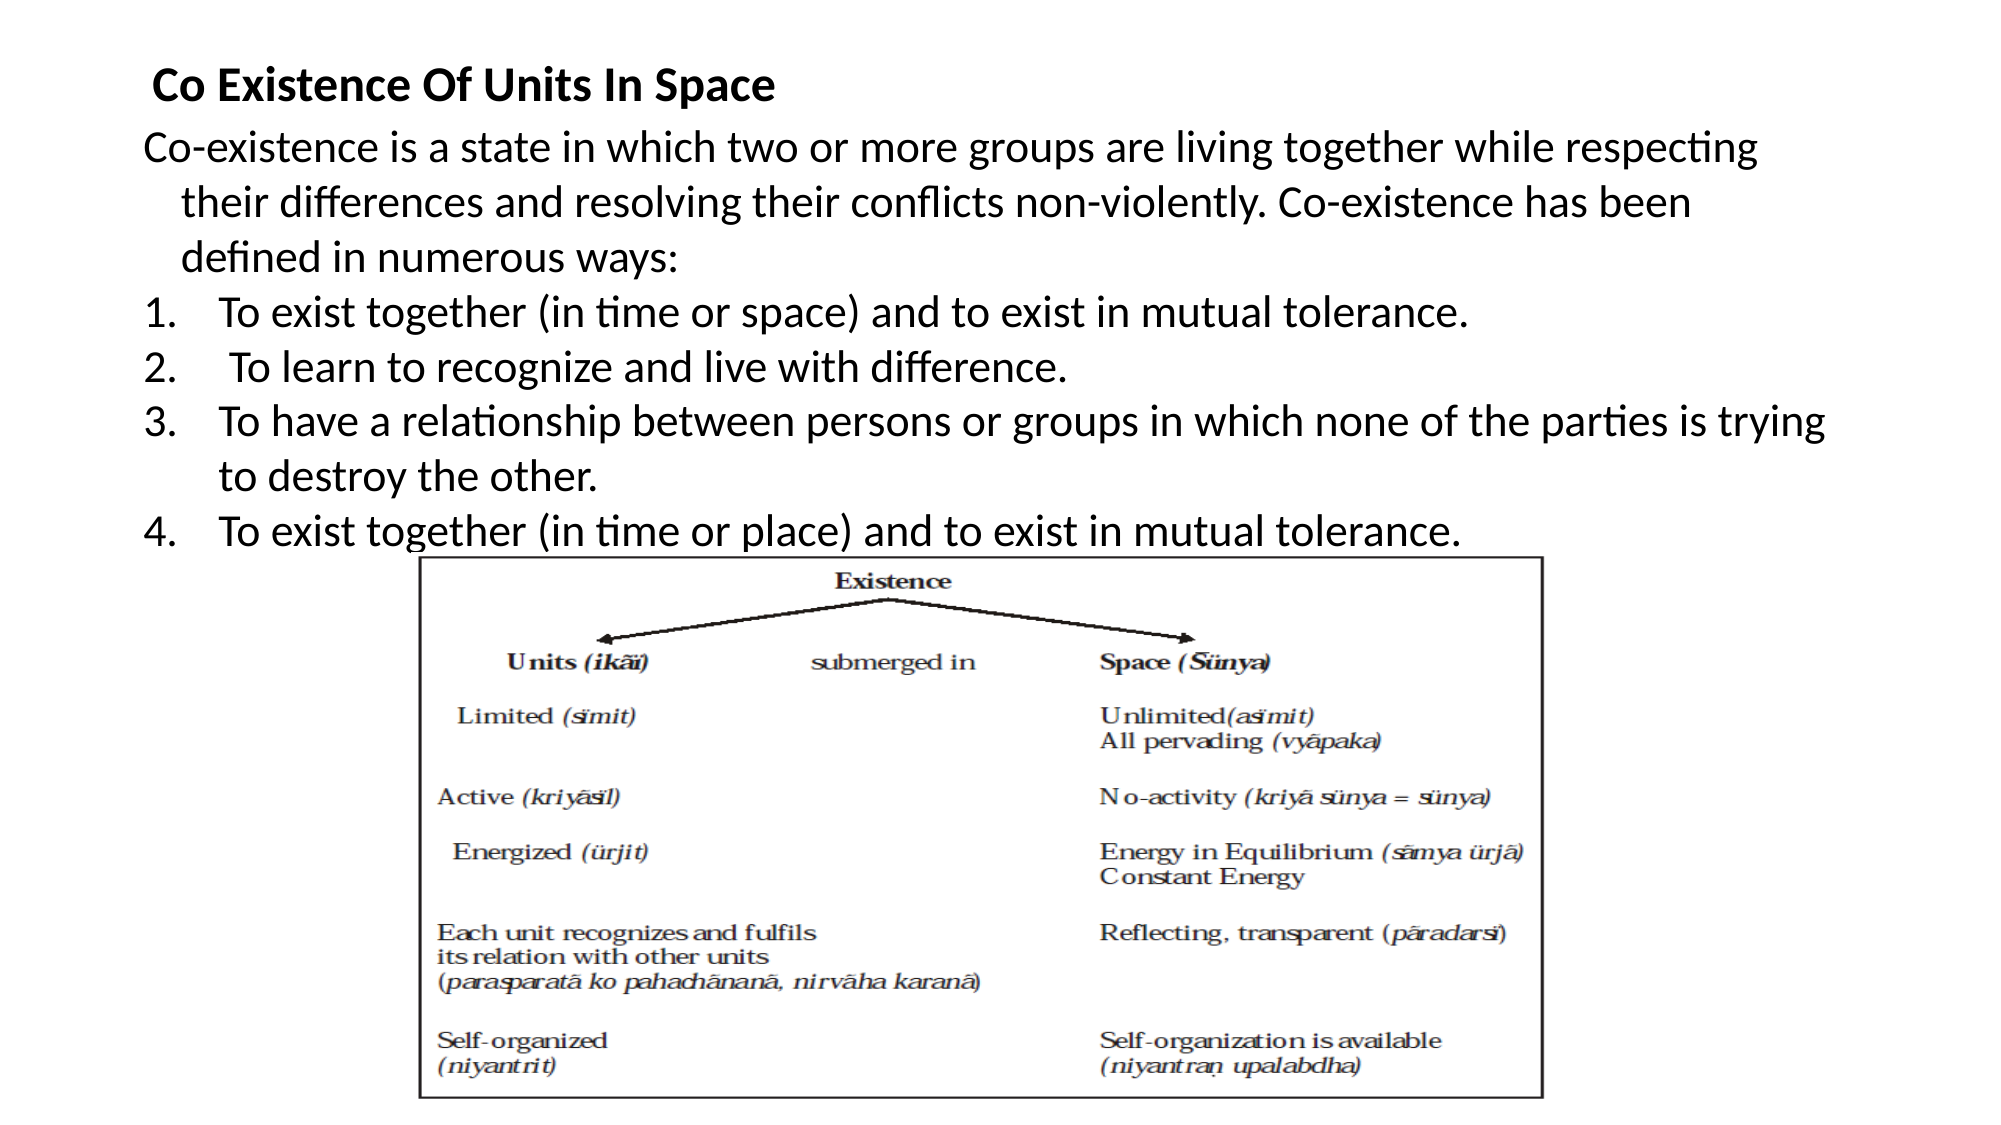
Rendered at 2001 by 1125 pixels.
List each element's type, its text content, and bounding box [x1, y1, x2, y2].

picture [411, 552, 1552, 1102]
list Co-existence is a state in which two or more groups are living together while respecting their differences and resolving their conflicts non-violently. Co-existence has been defined in numerous ways: To exist together (in time or space) and to exist in mutual tolerance. To learn to recognize and live with difference. To have a relationship between persons or groups in which none of the parties is trying to destroy the other. To exist together (in time or place) and to exist in mutual tolerance. [128, 109, 1854, 1019]
title Co Existence Of Units In Space [137, 43, 1863, 128]
